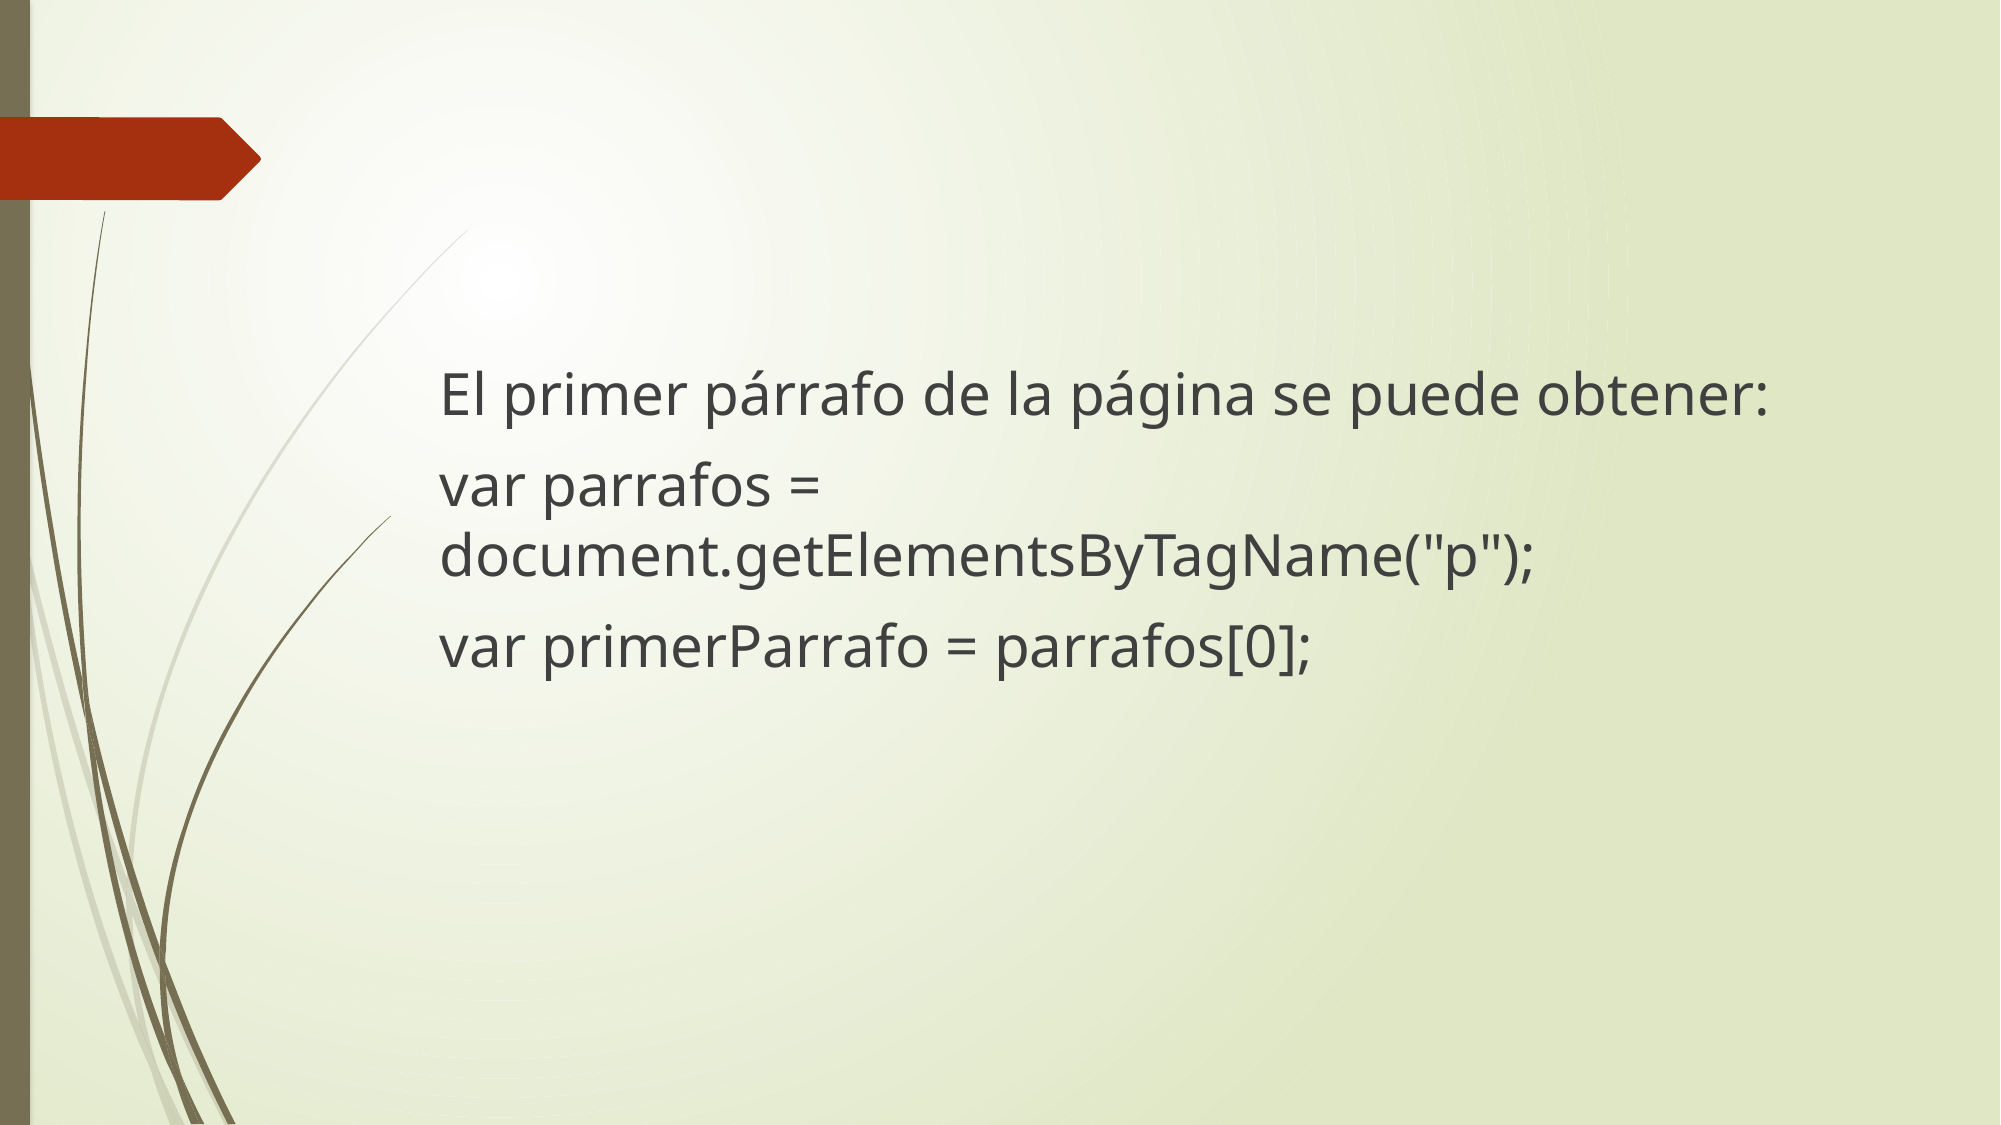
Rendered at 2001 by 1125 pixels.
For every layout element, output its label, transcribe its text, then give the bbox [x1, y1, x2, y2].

list El primer párrafo de la página se puede obtener: var parrafos = document.getElementsByTagName("p"); var primerParrafo = parrafos[0]; [424, 350, 1888, 970]
